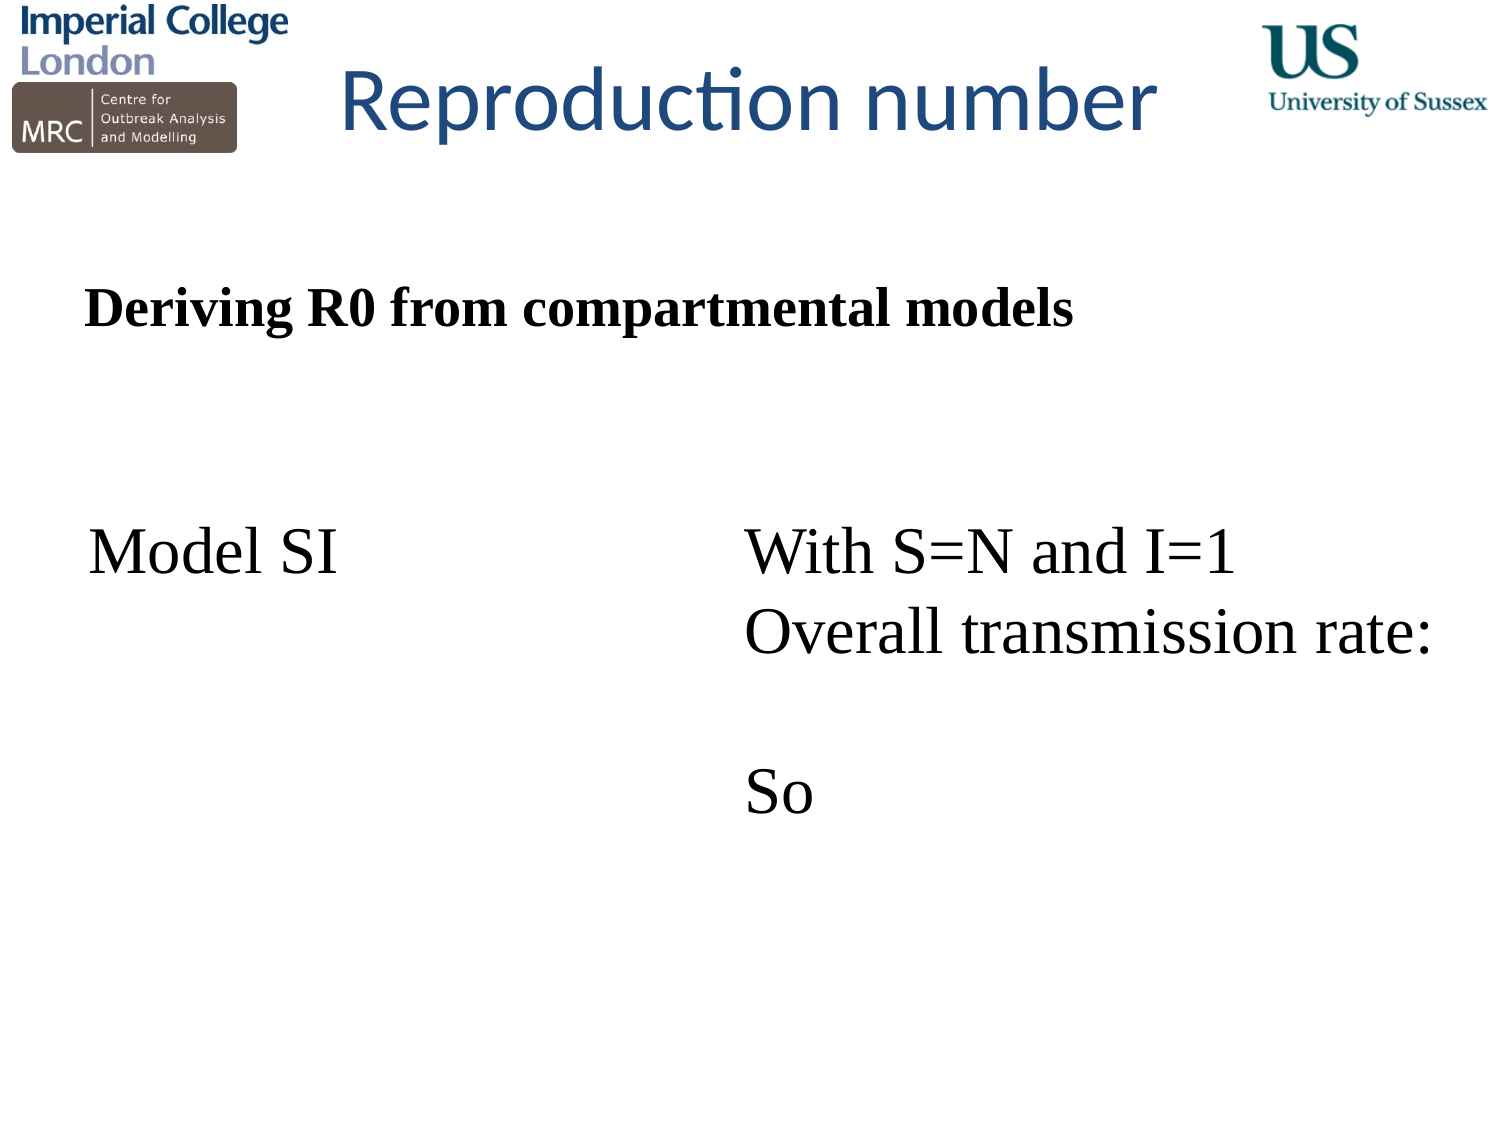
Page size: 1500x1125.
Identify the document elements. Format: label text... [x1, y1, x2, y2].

picture [1425, 24, 1488, 117]
title Reproduction number [75, 0, 1425, 188]
picture [12, 82, 75, 153]
text_box Deriving R0 from compartmental models [69, 262, 1470, 413]
picture [22, 4, 75, 75]
